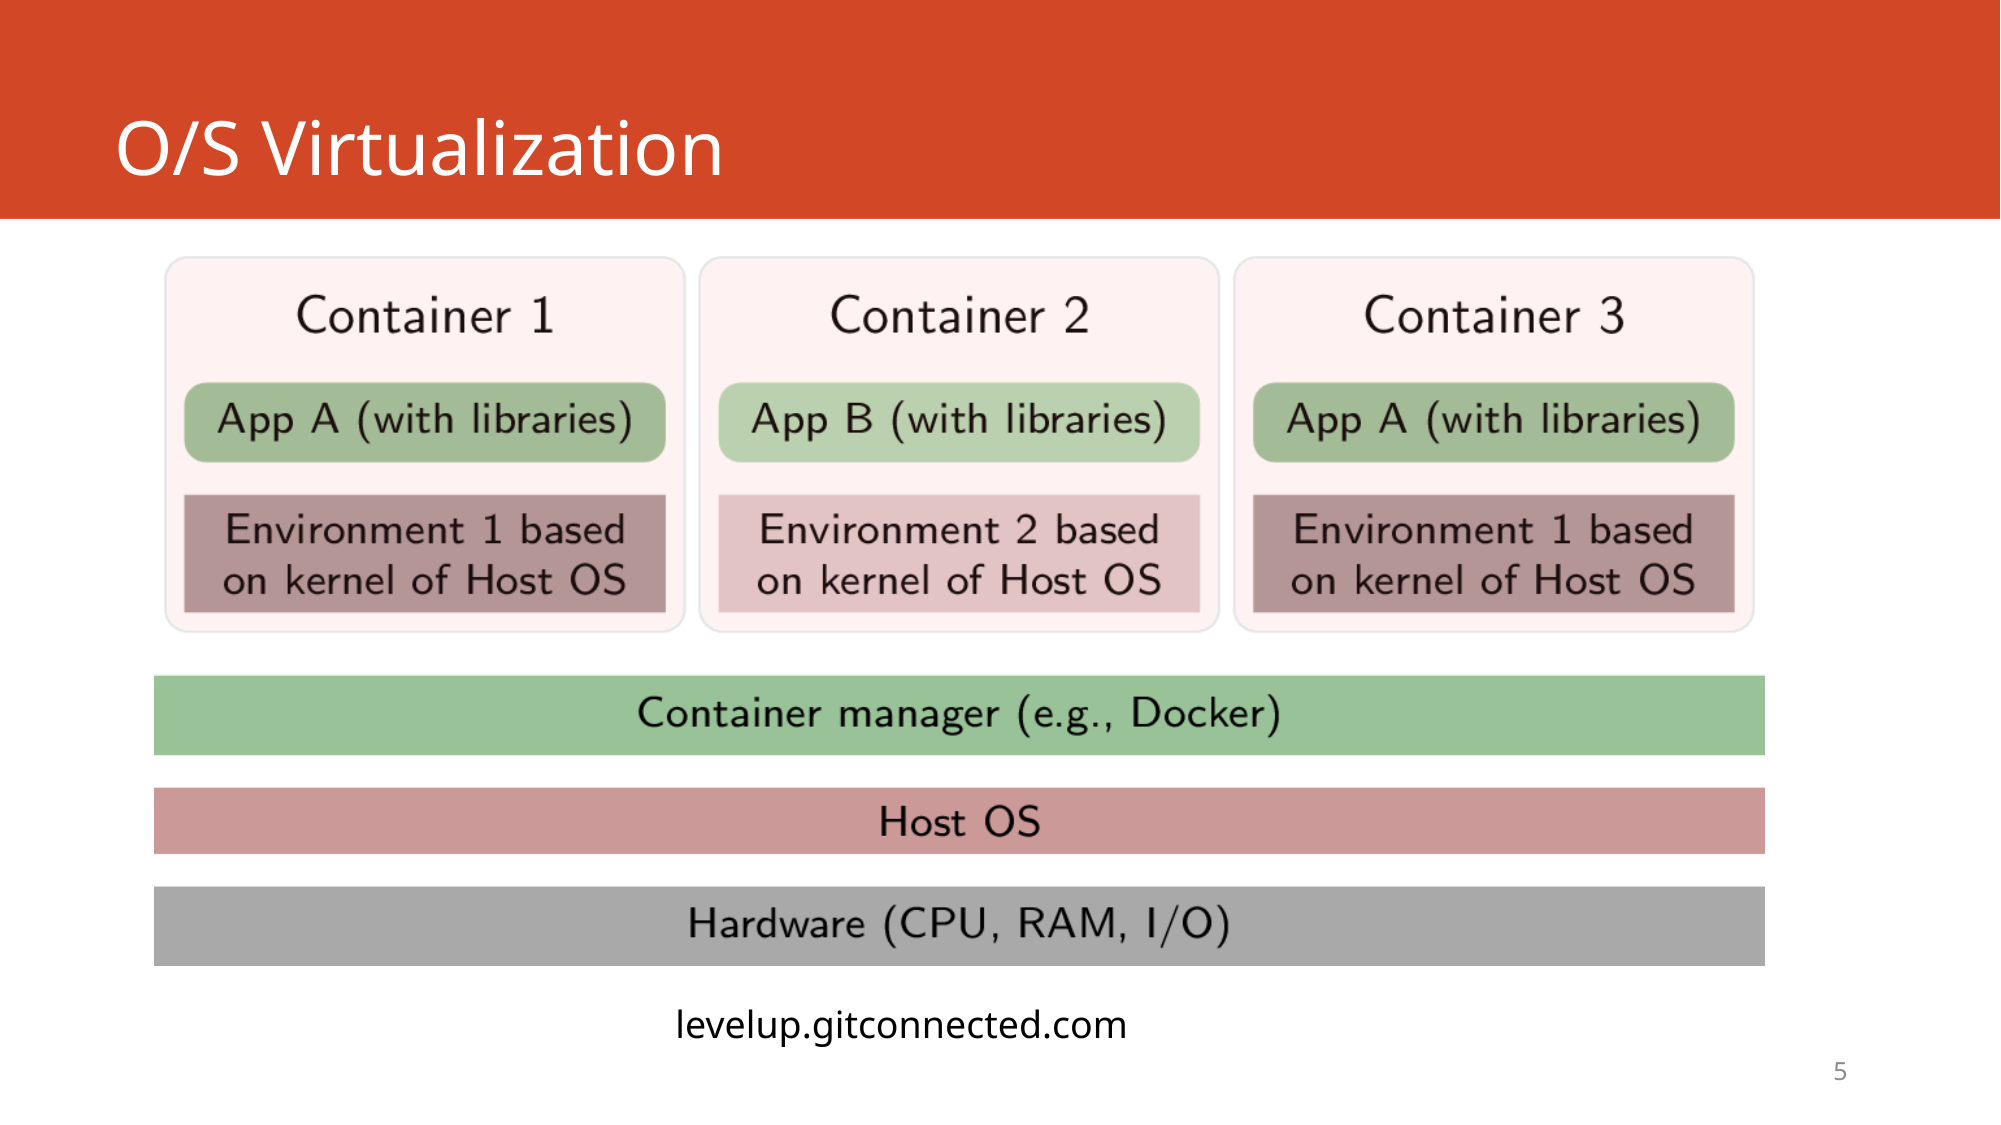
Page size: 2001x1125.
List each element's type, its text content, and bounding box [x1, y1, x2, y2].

slide_number 5 [1325, 1042, 1863, 1103]
title O/S Virtualization [99, 0, 1863, 199]
picture [154, 256, 1765, 966]
text_box levelup.gitconnected.com [660, 993, 1143, 1054]
